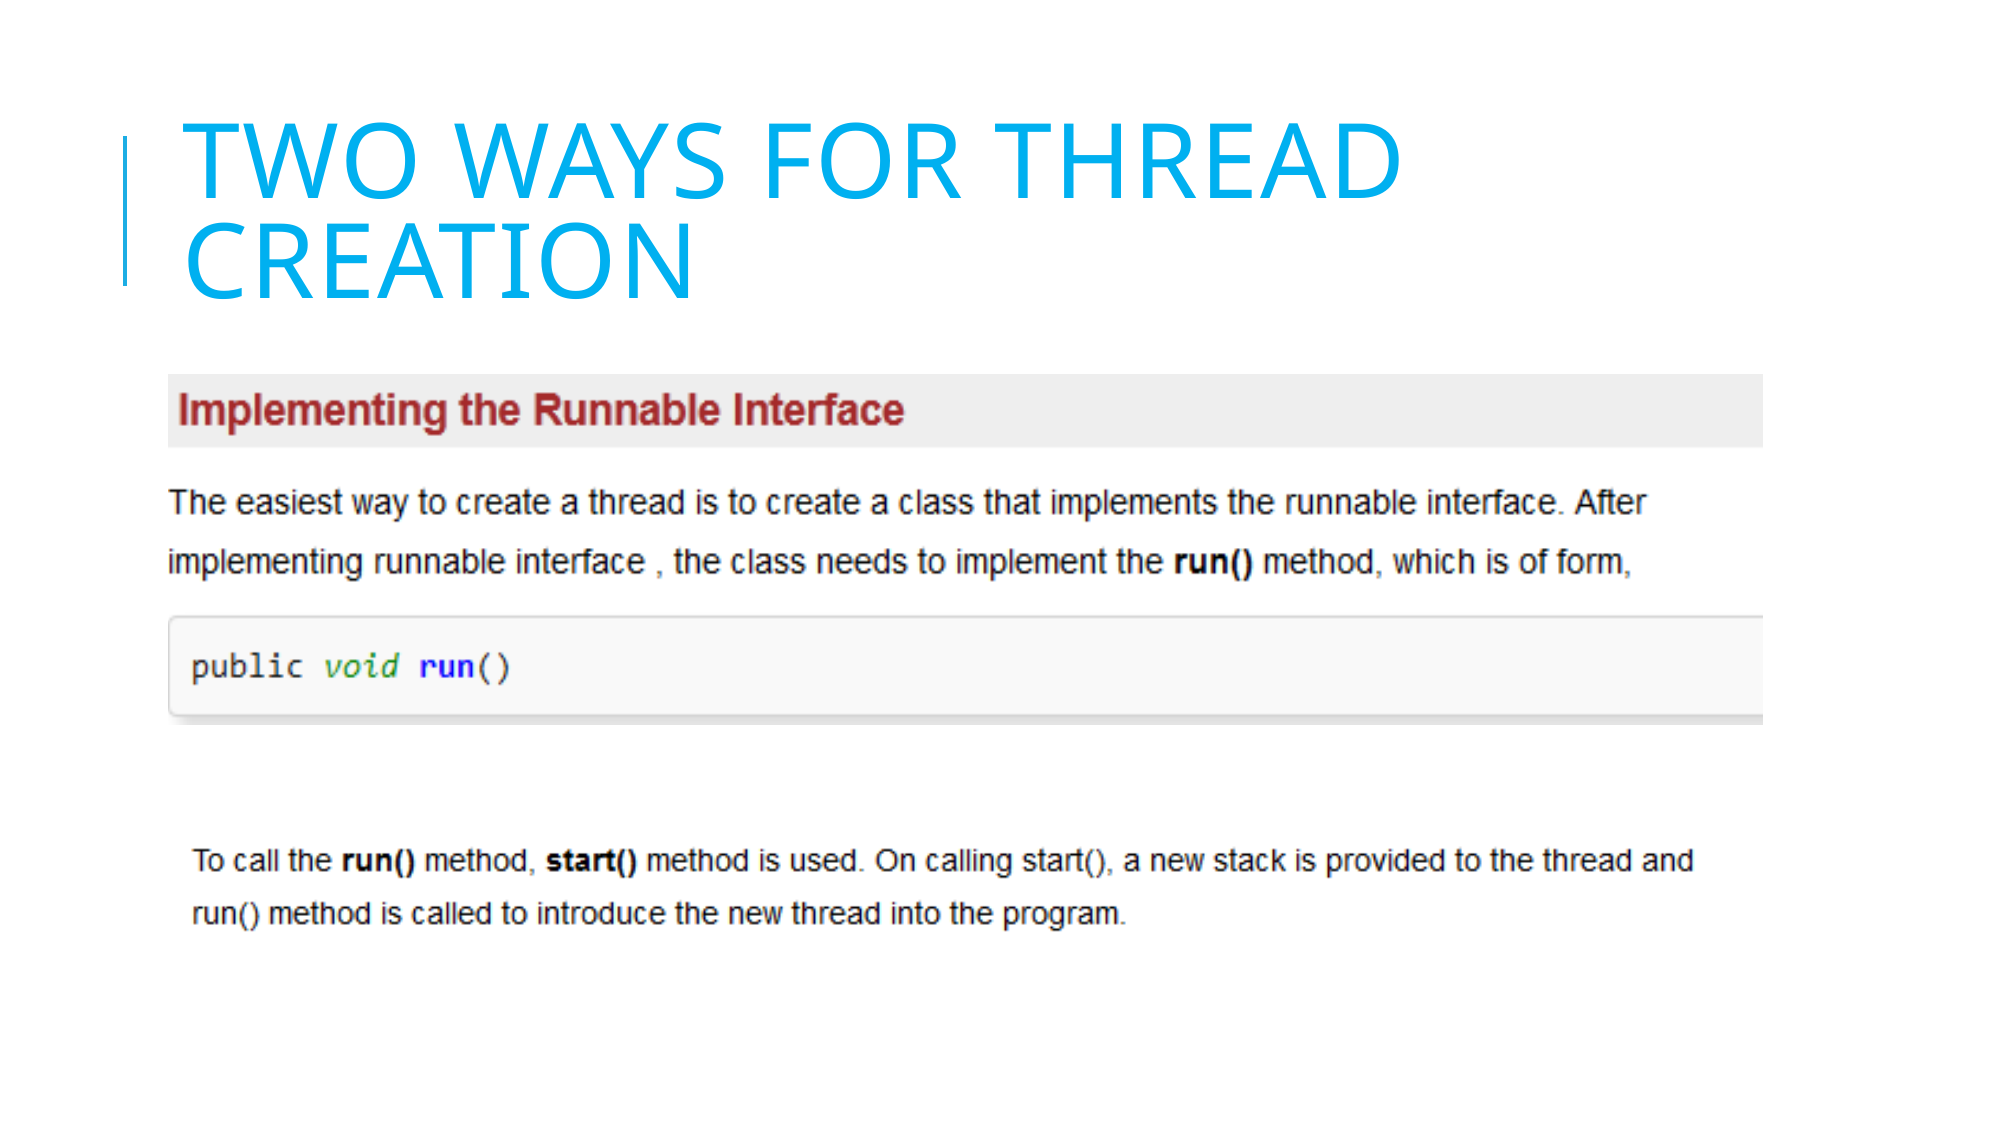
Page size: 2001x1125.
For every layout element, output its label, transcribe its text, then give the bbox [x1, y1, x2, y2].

title Two ways for Thread creation [168, 96, 1763, 342]
picture [167, 374, 1763, 726]
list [167, 832, 1763, 939]
